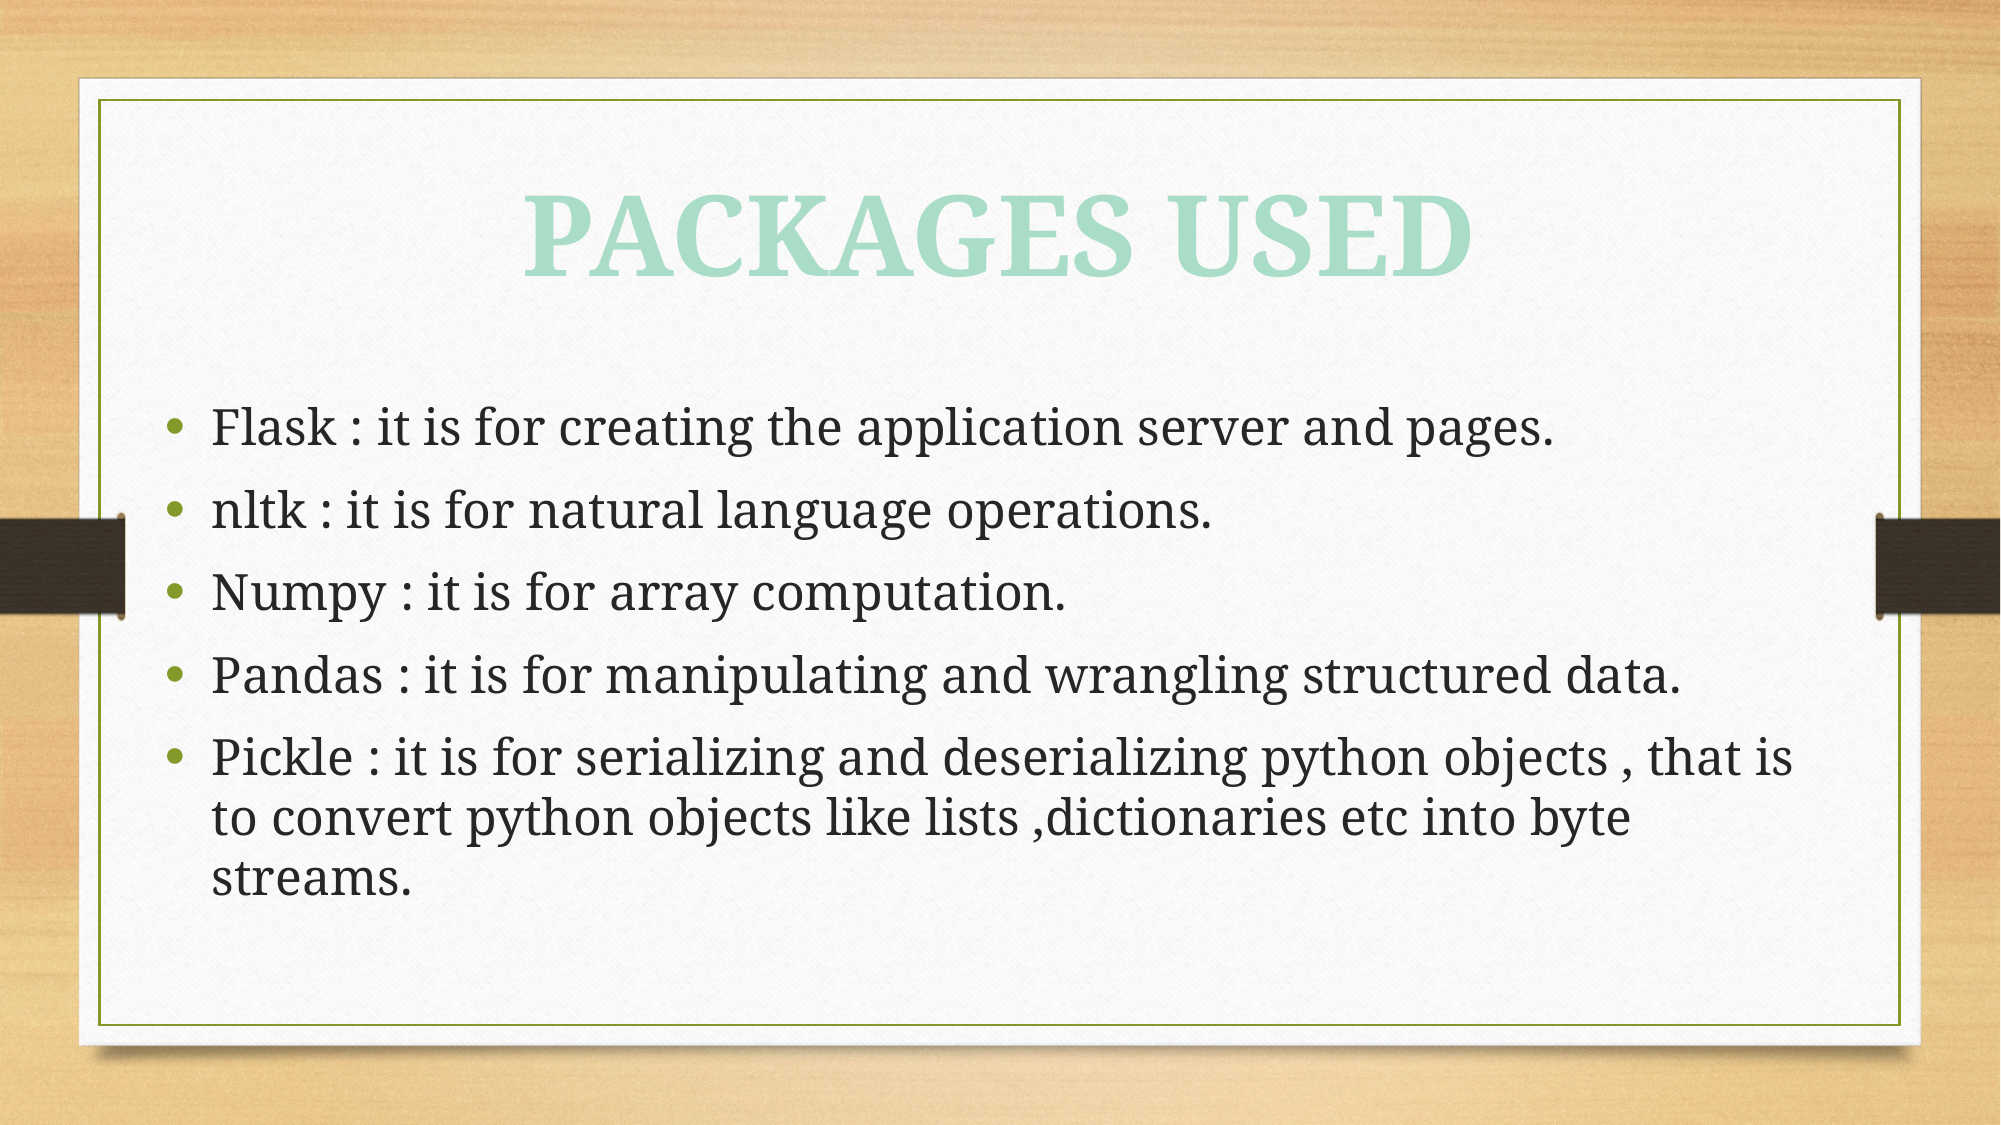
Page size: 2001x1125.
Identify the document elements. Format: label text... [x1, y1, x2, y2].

list Flask : it is for creating the application server and pages. nltk : it is for natural language operations. Numpy : it is for array computation. Pandas : it is for manipulating and wrangling structured data. Pickle : it is for serializing and deserializing python objects , that is to convert python objects like lists ,dictionaries etc into byte streams. [149, 388, 1850, 950]
text_box PACKAGES USED [507, 156, 1492, 307]
picture [0, 0, 2001, 1125]
